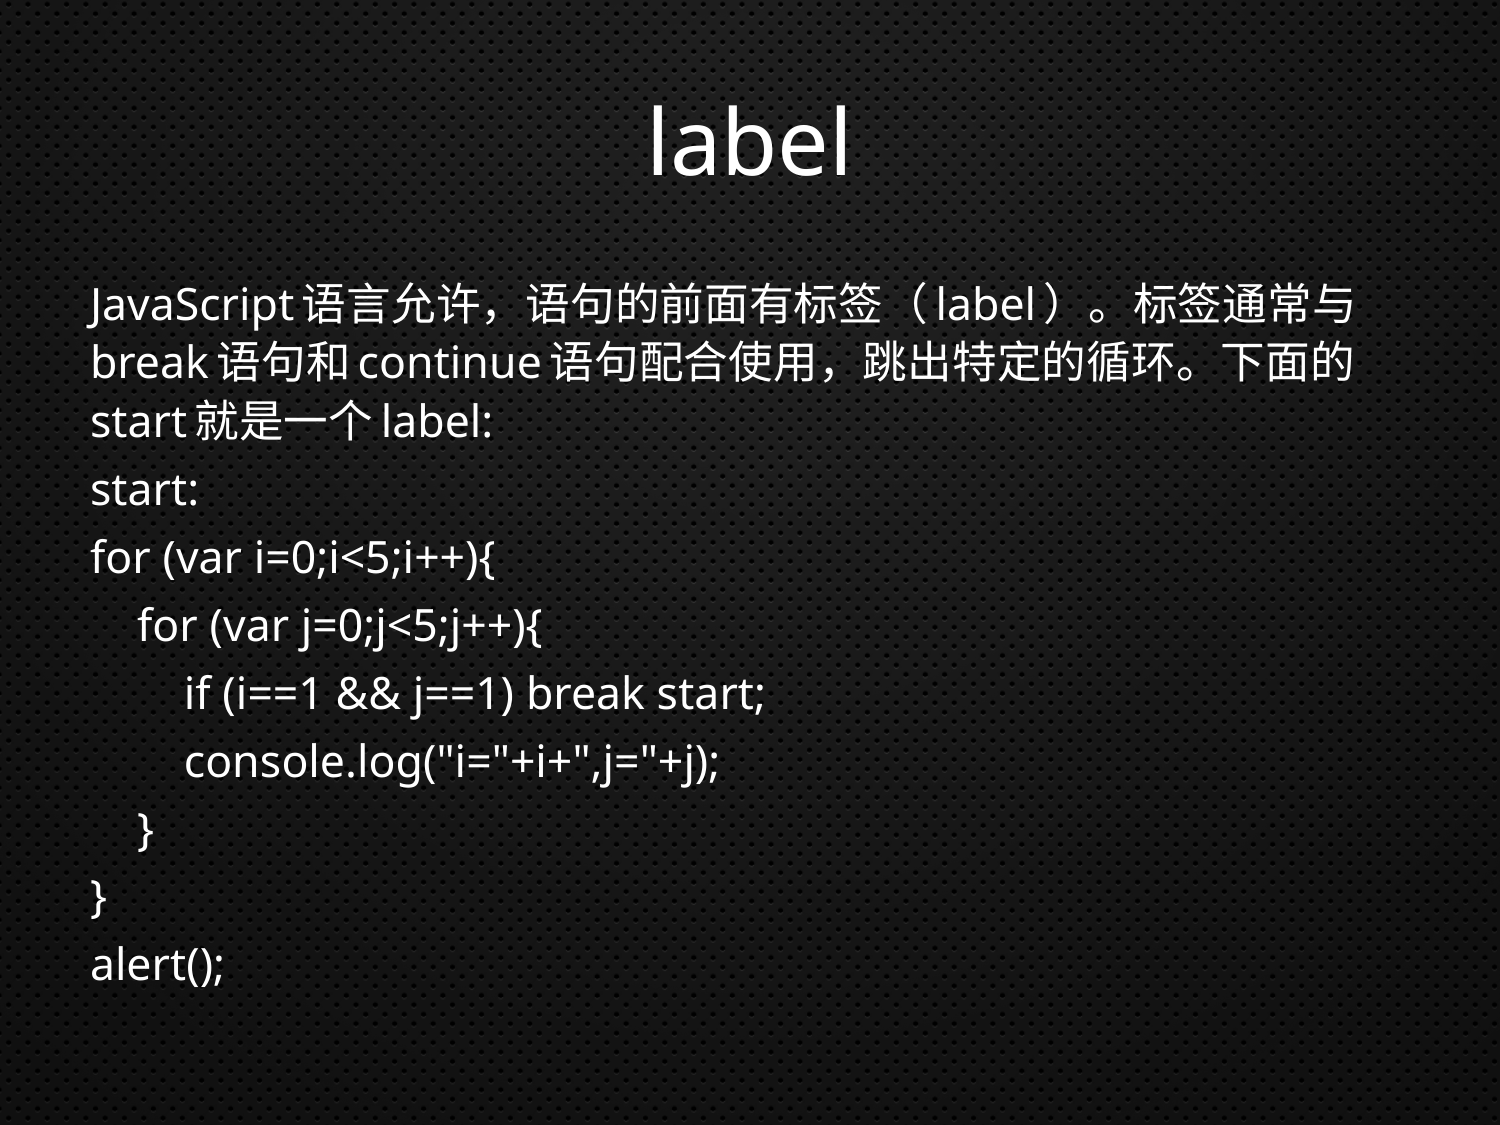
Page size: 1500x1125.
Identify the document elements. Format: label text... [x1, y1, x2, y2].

title label [75, 45, 1425, 233]
picture [0, 0, 1500, 1125]
list JavaScript语言允许，语句的前面有标签（label）。标签通常与break语句和continue语句配合使用，跳出特定的循环。下面的start就是一个label: start: for (var i=0;i<5;i++){ for (var j=0;j<5;j++){ if (i==1 && j==1) break start; console.log("i="+i+",j="+j); } } alert(); [75, 262, 1425, 1005]
